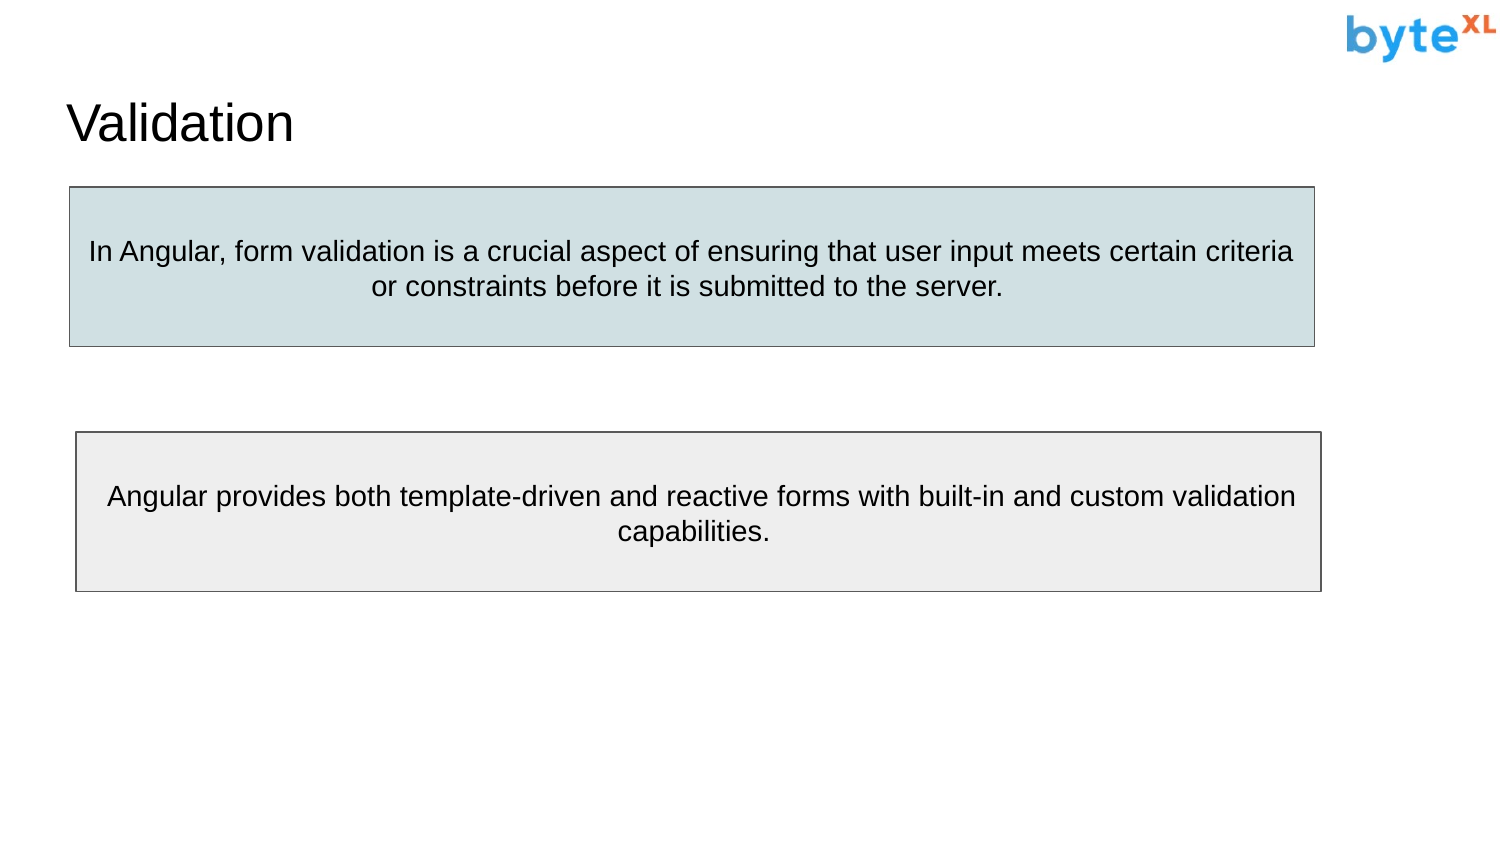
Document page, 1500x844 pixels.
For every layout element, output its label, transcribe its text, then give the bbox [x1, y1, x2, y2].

title Validation [51, 72, 1449, 167]
text_box Angular provides both template-driven and reactive forms with built-in and custom validation capabilities. [75, 432, 1322, 592]
text_box In Angular, form validation is a crucial aspect of ensuring that user input meets certain criteria or constraints before it is submitted to the server. [69, 187, 1315, 347]
picture [1332, 0, 1500, 65]
